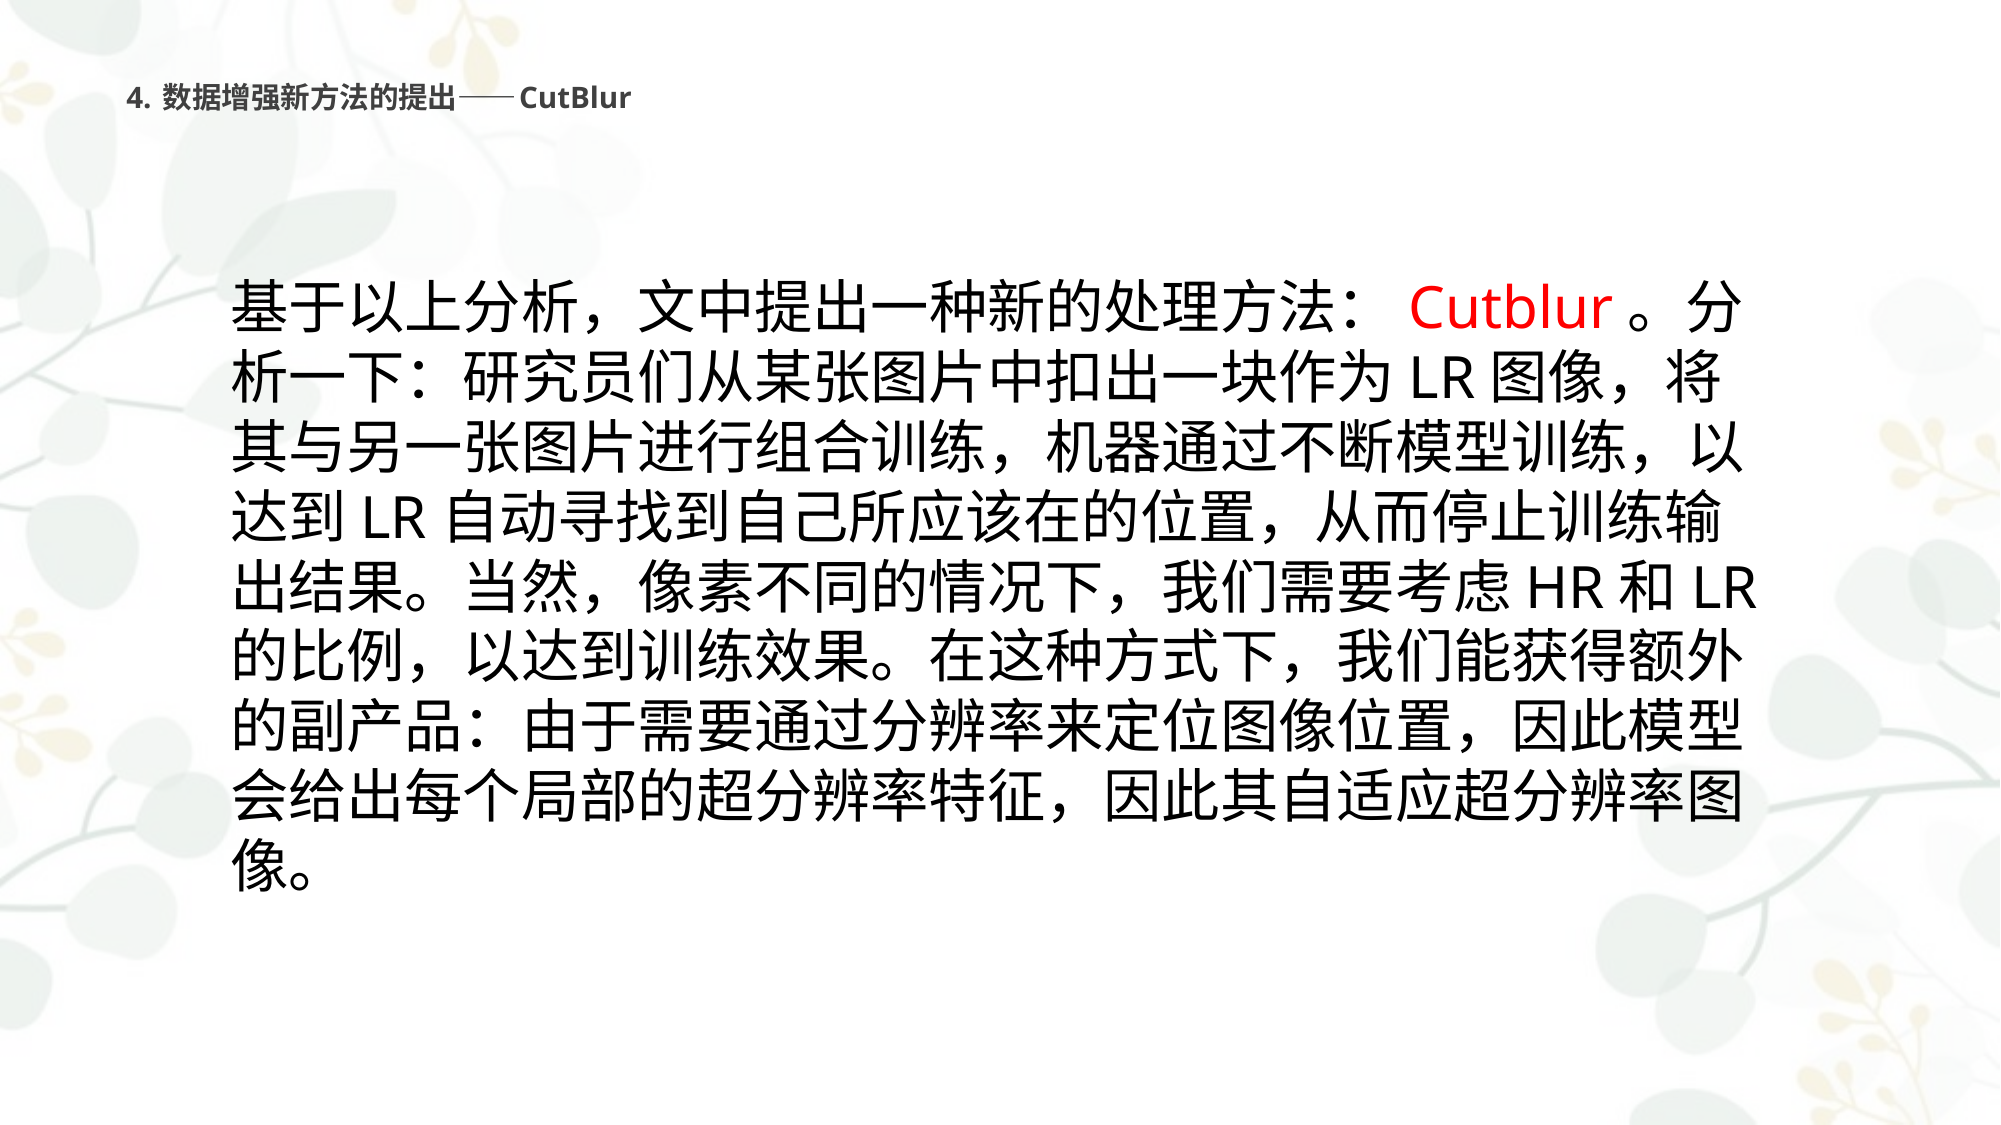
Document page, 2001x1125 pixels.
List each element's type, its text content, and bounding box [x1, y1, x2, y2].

text_box 基于以上分析，文中提出一种新的处理方法：Cutblur。分析一下：研究员们从某张图片中扣出一块作为LR图像，将其与另一张图片进行组合训练，机器通过不断模型训练，以达到LR自动寻找到自己所应该在的位置，从而停止训练输出结果。当然，像素不同的情况下，我们需要考虑HR和LR的比例，以达到训练效果。在这种方式下，我们能获得额外的副产品：由于需要通过分辨率来定位图像位置，因此模型会给出每个局部的超分辨率特征，因此其自适应超分辨率图像。 [215, 262, 1785, 907]
title 4. 数据增强新方法的提出——CutBlur [109, 72, 1891, 146]
